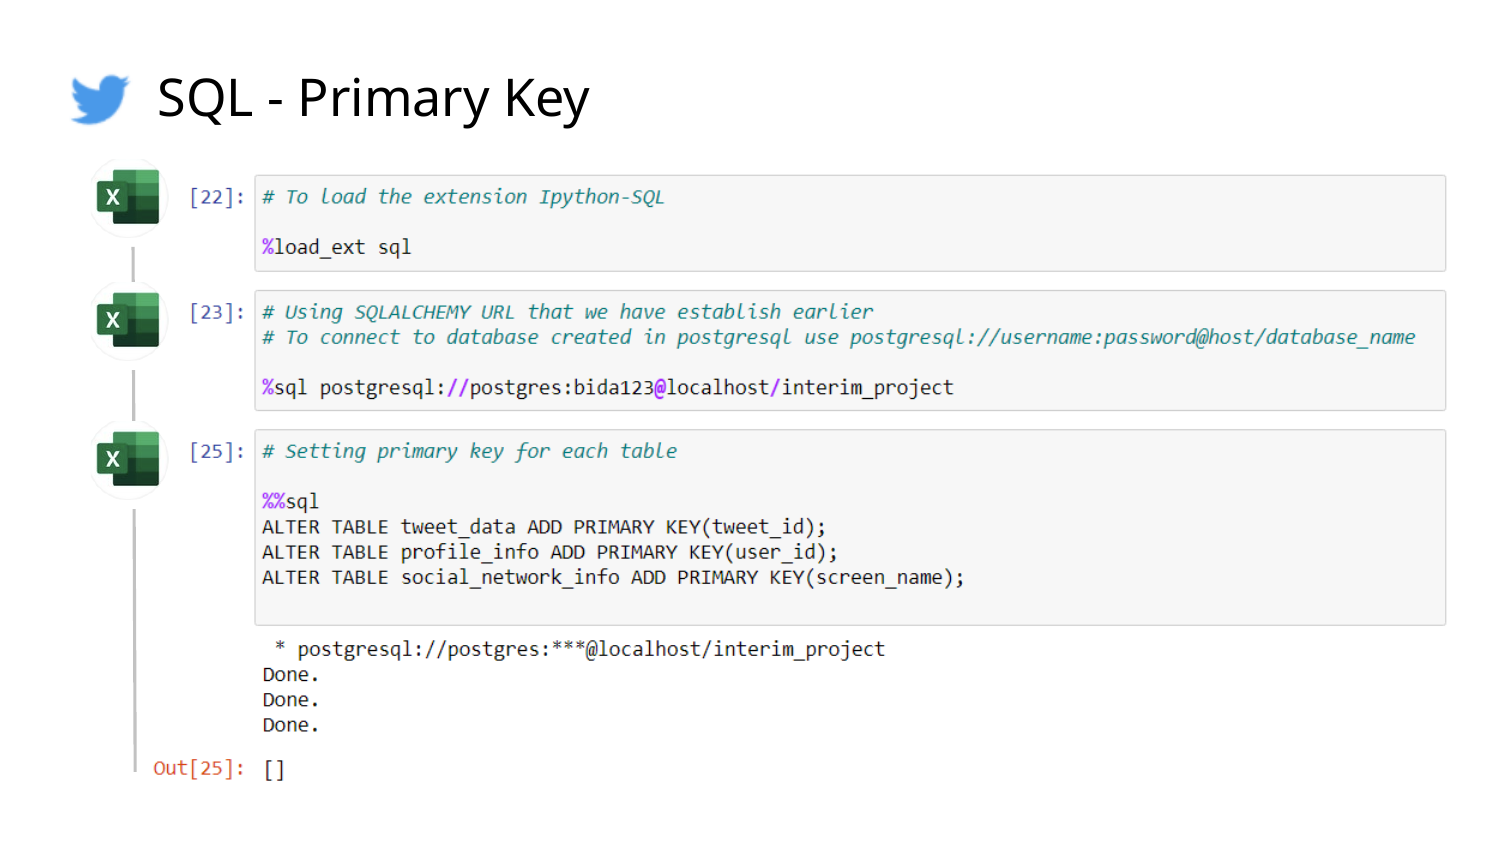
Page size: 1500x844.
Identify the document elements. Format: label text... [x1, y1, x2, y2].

title SQL - Primary Key [161, 39, 666, 142]
picture [33, 33, 1468, 794]
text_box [132, 518, 136, 773]
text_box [132, 378, 136, 420]
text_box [132, 246, 136, 281]
